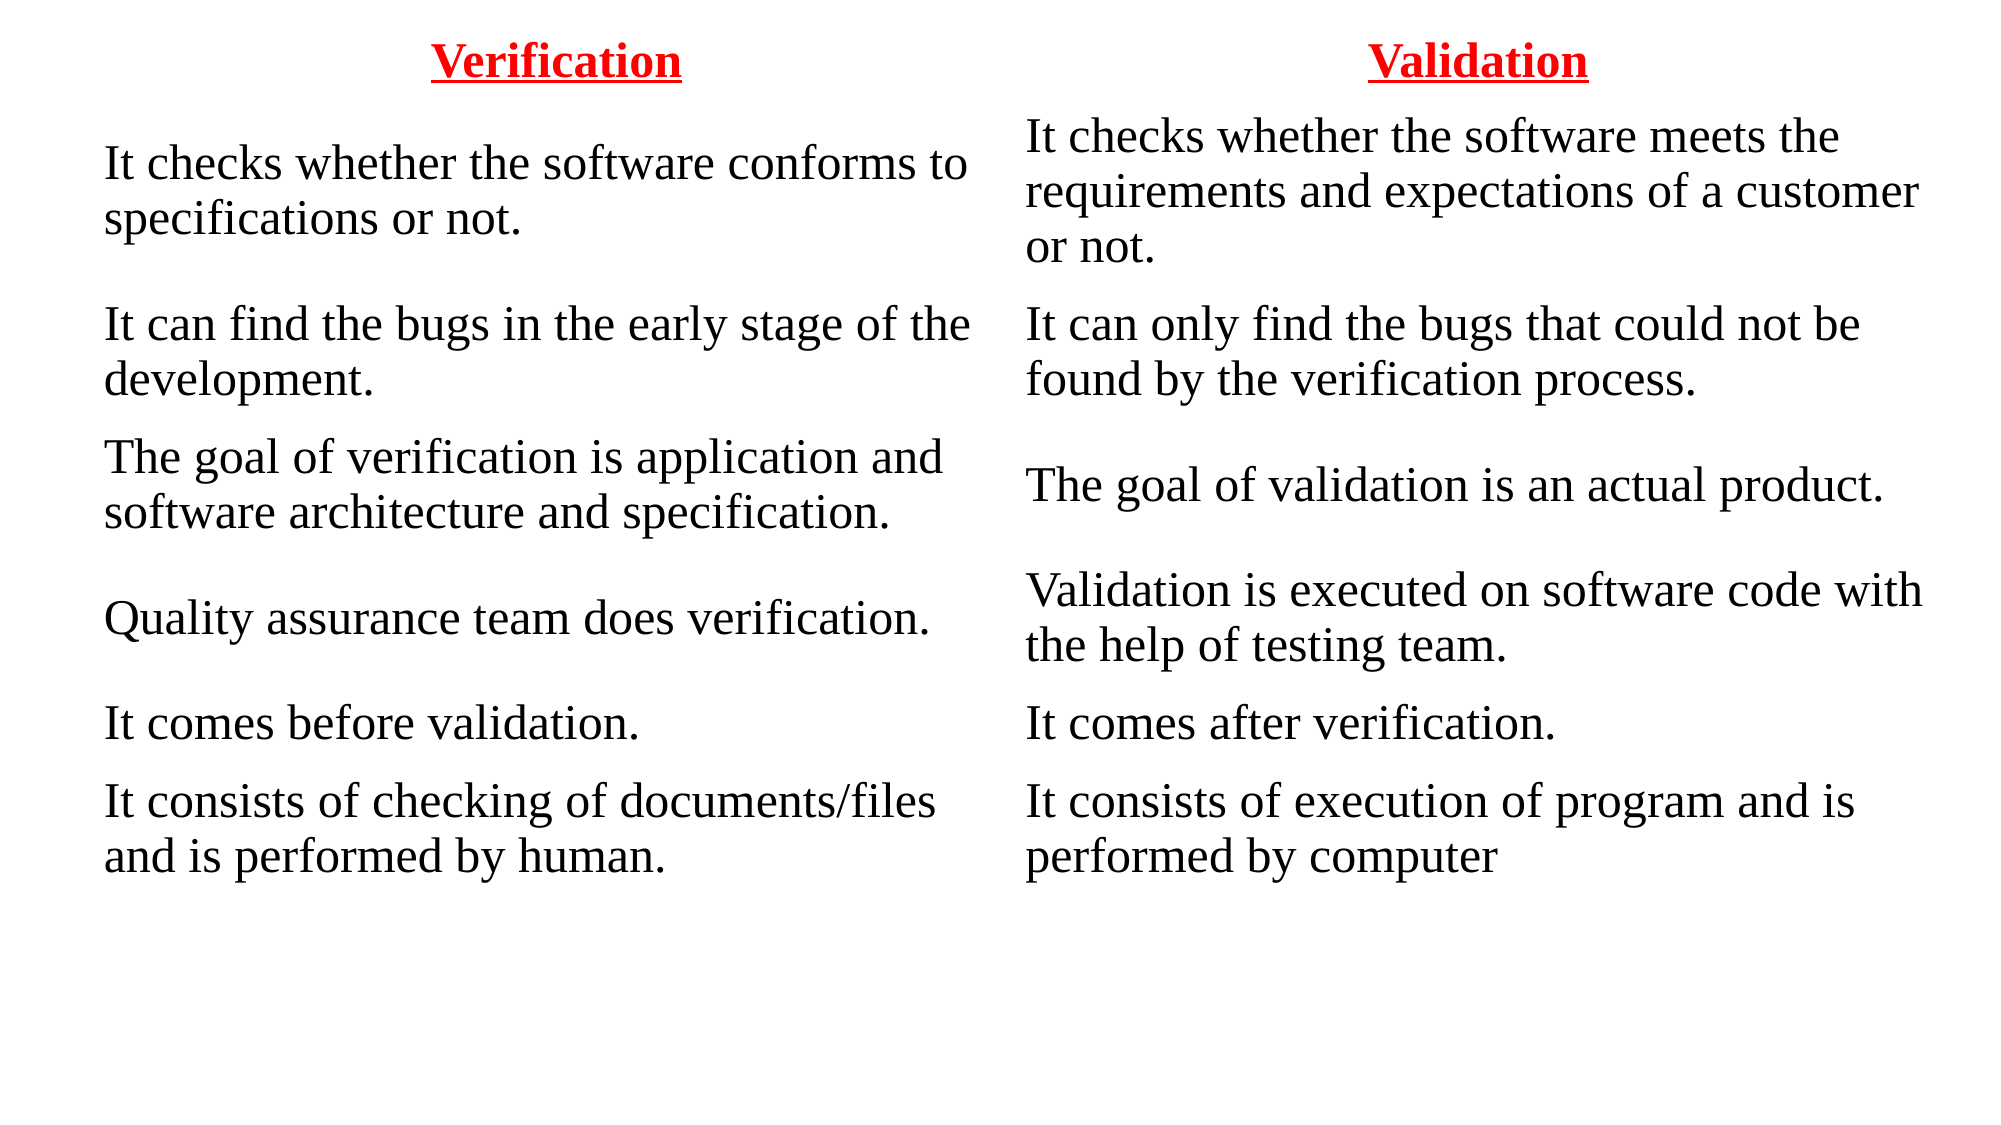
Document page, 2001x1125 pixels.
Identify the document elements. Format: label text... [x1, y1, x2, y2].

table_cell The goal of verification is application and software architecture and specification. [96, 418, 1017, 551]
table_cell It can find the bugs in the early stage of the development. [96, 285, 1017, 418]
table_cell It comes after verification. [1017, 684, 1939, 762]
table_cell It checks whether the software meets the requirements and expectations of a customer or not. [1017, 96, 1939, 285]
table_cell It comes before validation. [96, 684, 1017, 762]
table_cell The goal of validation is an actual product. [1017, 418, 1939, 551]
table_header Verification [96, 25, 1017, 96]
table_cell Quality assurance team does verification. [96, 551, 1017, 684]
table_cell It consists of checking of documents/files and is performed by human. [96, 762, 1017, 895]
table_cell It consists of execution of program and is performed by computer [1017, 762, 1939, 895]
table_cell It checks whether the software conforms to specifications or not. [96, 96, 1017, 285]
table_header Validation [1017, 25, 1939, 96]
table_cell Validation is executed on software code with the help of testing team. [1017, 551, 1939, 684]
table_cell It can only find the bugs that could not be found by the verification process. [1017, 285, 1939, 418]
